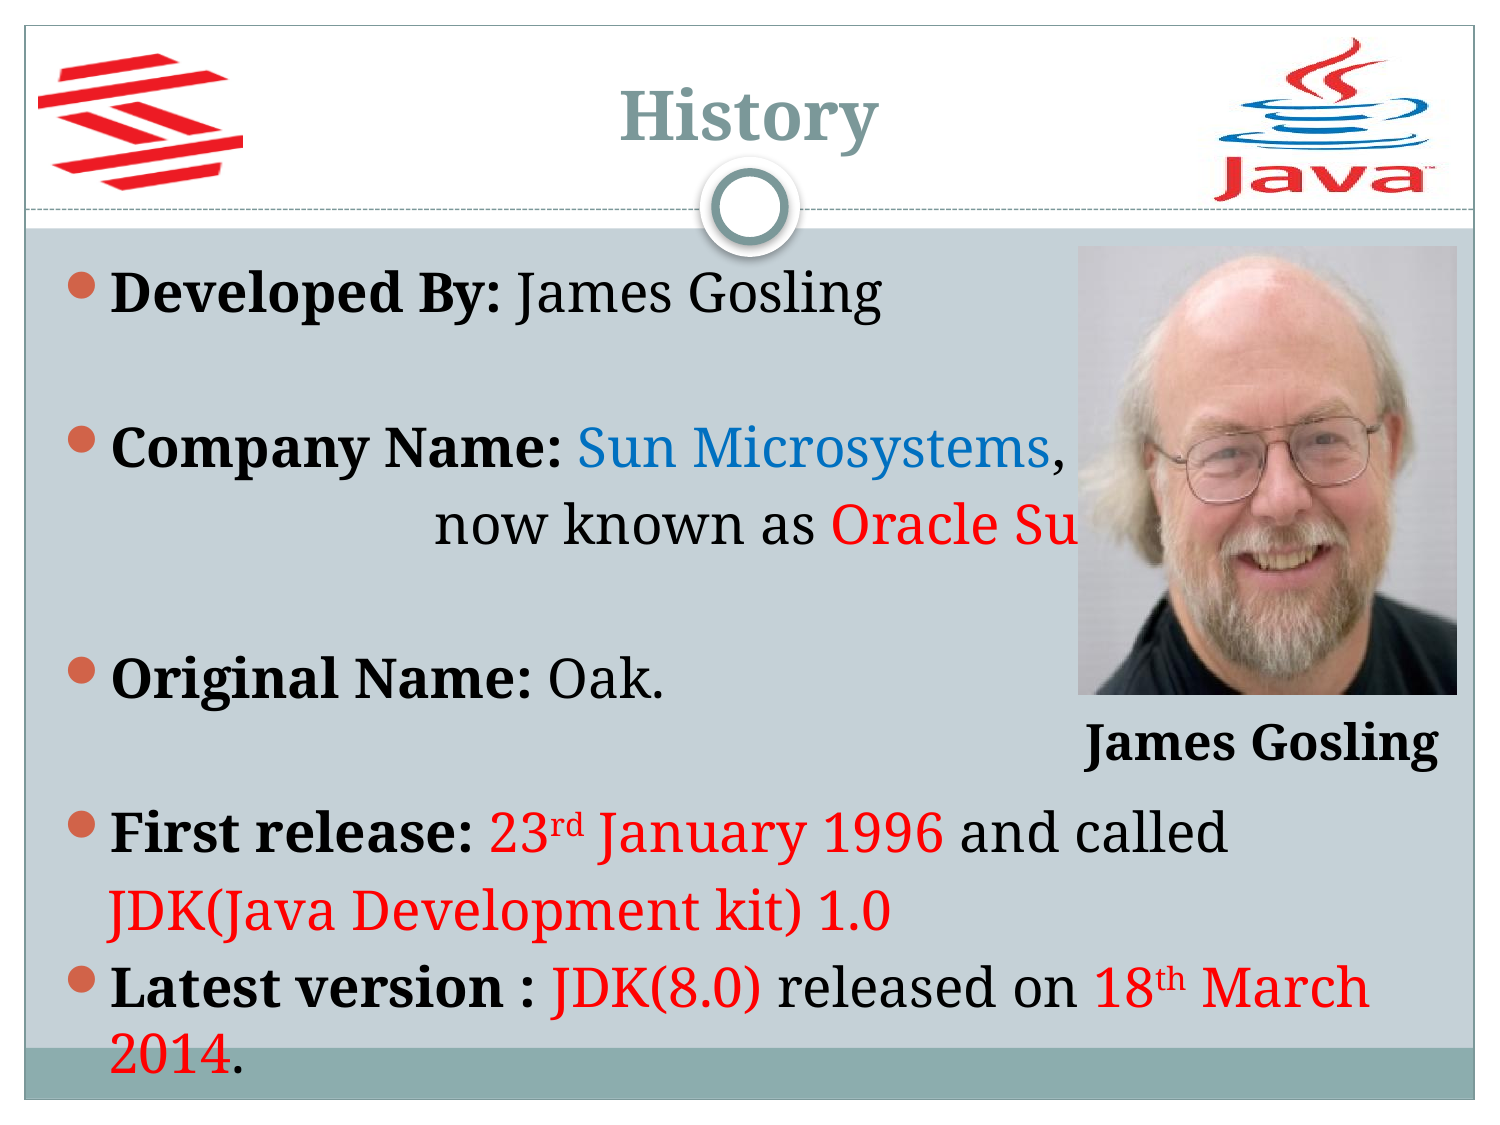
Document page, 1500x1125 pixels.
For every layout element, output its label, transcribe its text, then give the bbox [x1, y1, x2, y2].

picture [1163, 30, 1471, 209]
picture [1077, 245, 1457, 696]
list Developed By: James Gosling Company Name: Sun Microsystems, now known as Oracle Sun. Original Name: Oak. First release: 23rd January 1996 and called JDK(Java Development kit) 1.0 Latest version : JDK(8.0) released on 18th March 2014. [49, 250, 1445, 1094]
title History [49, 37, 1157, 162]
picture [37, 51, 243, 197]
text_box James Gosling [1031, 703, 1481, 778]
